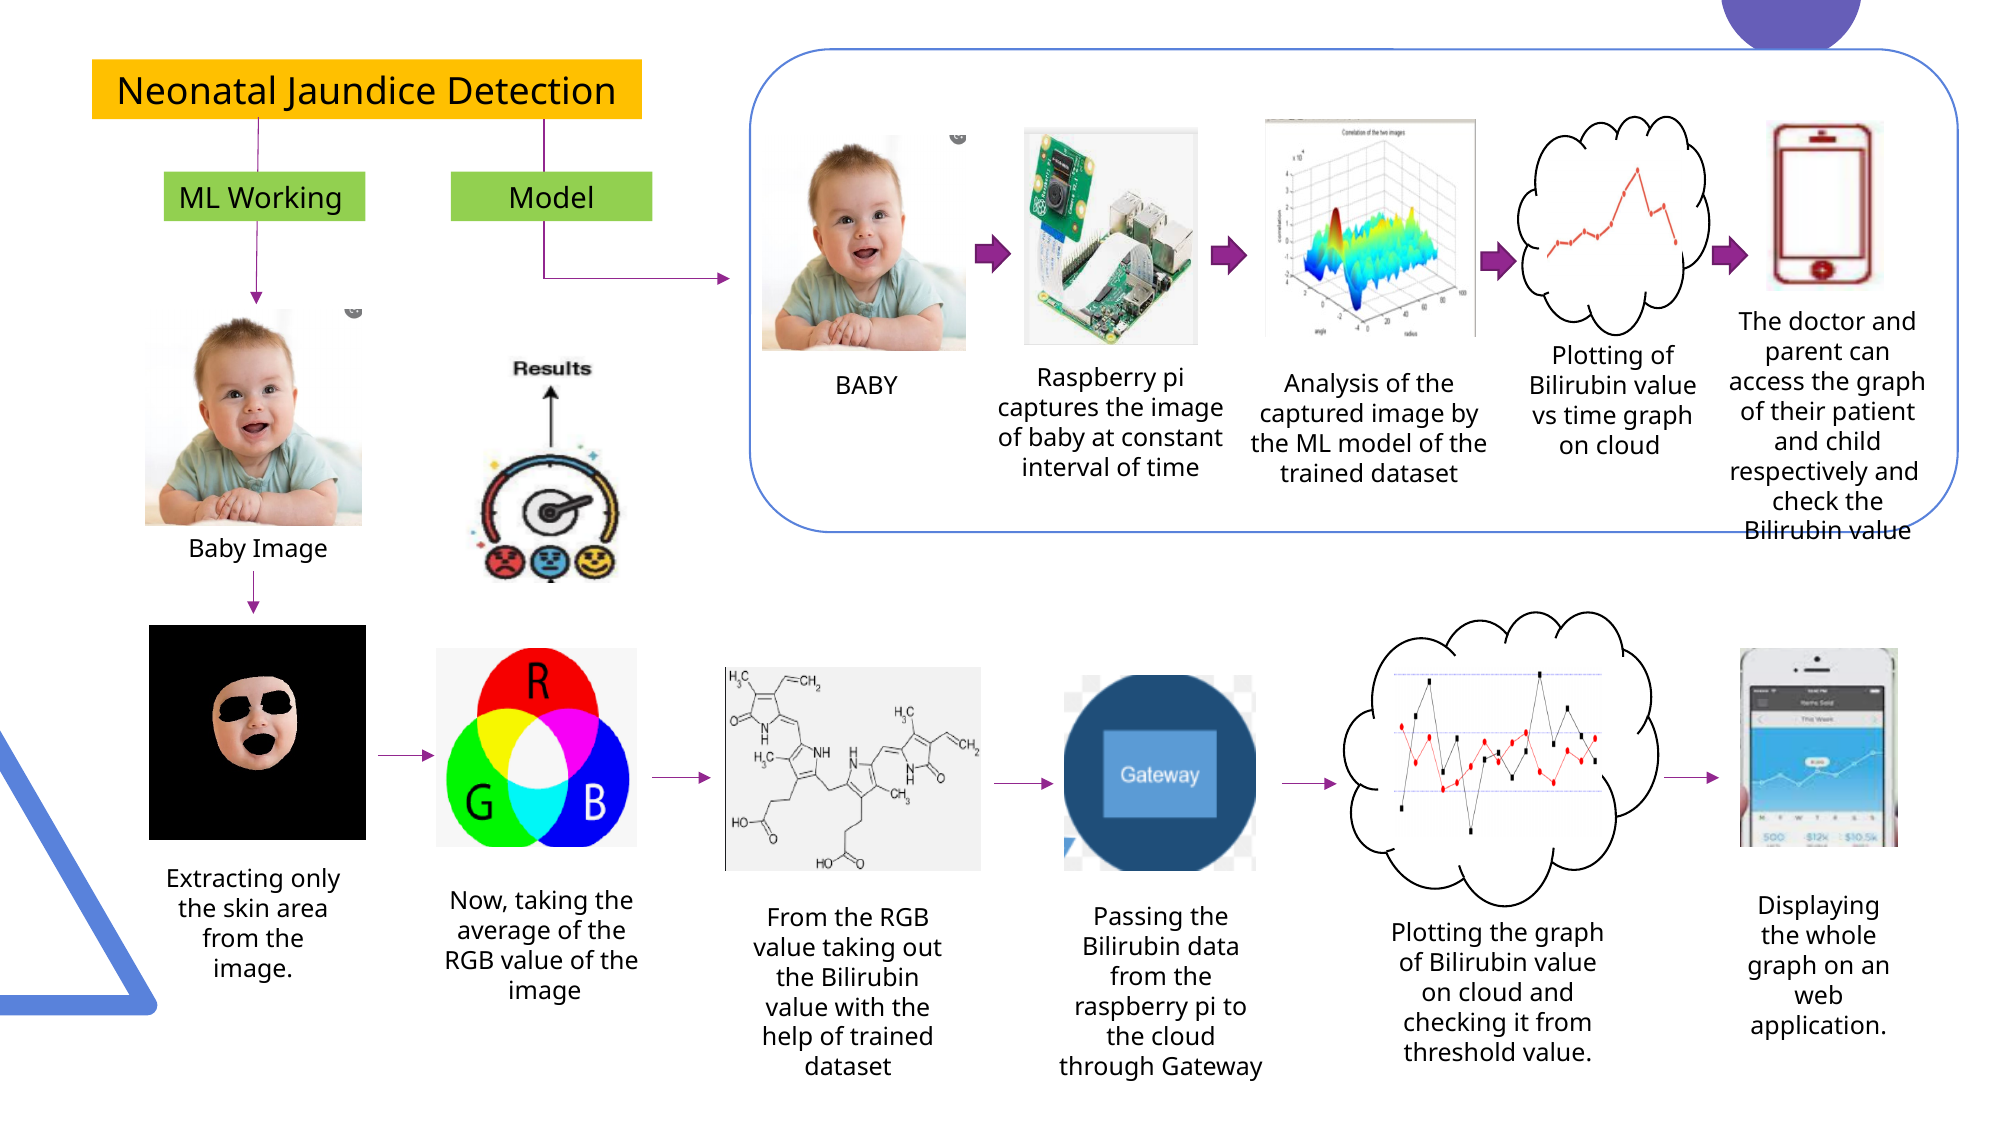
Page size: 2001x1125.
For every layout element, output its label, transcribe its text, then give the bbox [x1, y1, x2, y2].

text_box Neonatal Jaundice Detection [92, 59, 642, 120]
text_box The doctor and parent can access the graph of their patient and child respectively and check the Bilirubin value [1709, 298, 1947, 553]
text_box Plotting the graph of Bilirubin value on cloud and checking it from threshold value. [1374, 909, 1622, 1074]
picture [762, 135, 966, 351]
picture [1394, 667, 1602, 837]
text_box ML Working [259, 171, 366, 222]
picture [1766, 120, 1884, 291]
picture [1064, 675, 1256, 871]
text_box [748, 48, 1959, 534]
text_box Plotting of Bilirubin value vs time graph on cloud [1512, 332, 1709, 467]
text_box BABY [771, 362, 962, 408]
picture [725, 667, 981, 871]
text_box [1517, 115, 1711, 337]
picture [454, 347, 671, 583]
text_box Analysis of the captured image by the ML model of the trained dataset [1230, 359, 1509, 495]
text_box Passing the Bilirubin data from the raspberry pi to the cloud through Gateway [1042, 893, 1281, 1088]
text_box Now, taking the average of the RGB value of the image [429, 877, 654, 1012]
picture [1546, 150, 1682, 276]
text_box [1480, 241, 1517, 282]
picture [1264, 119, 1476, 337]
picture [1740, 648, 1898, 847]
text_box Model [450, 171, 543, 222]
text_box [1711, 235, 1749, 276]
text_box Extracting only the skin area from the image. [149, 854, 358, 990]
text_box [1210, 235, 1248, 276]
text_box From the RGB value taking out the Bilirubin value with the help of trained dataset [732, 893, 965, 1089]
picture [1024, 127, 1198, 345]
text_box Raspberry pi captures the image of baby at constant interval of time [972, 354, 1250, 489]
text_box ML Working [163, 171, 256, 222]
text_box Baby Image [160, 526, 356, 571]
picture [149, 625, 366, 840]
text_box Displaying the whole graph on an web application. [1732, 882, 1906, 1047]
text_box Model [545, 171, 653, 222]
picture [145, 309, 362, 526]
picture [436, 648, 637, 847]
text_box [974, 233, 1012, 274]
text_box [1342, 611, 1660, 908]
